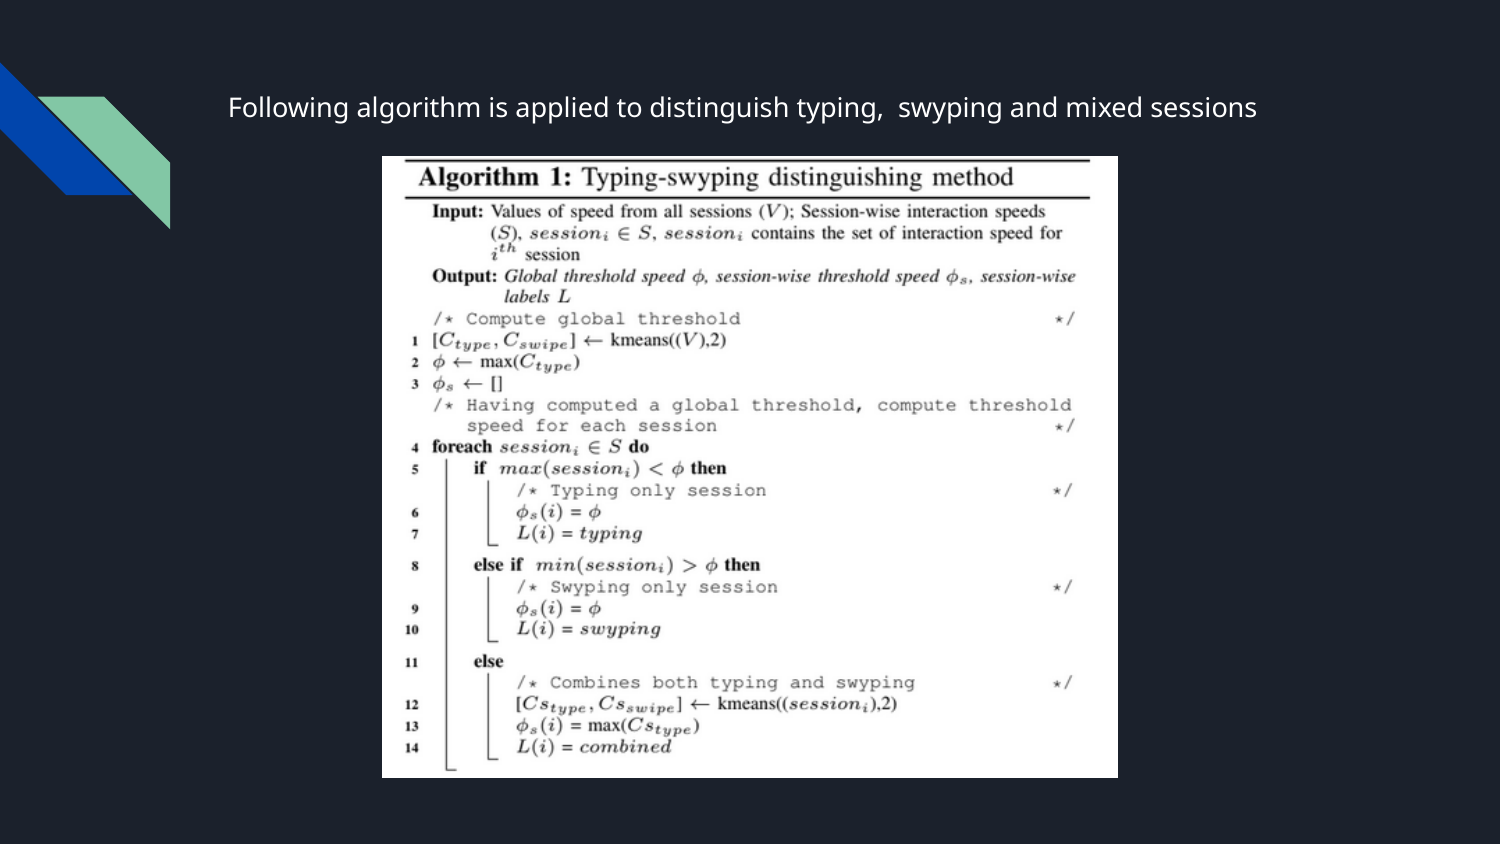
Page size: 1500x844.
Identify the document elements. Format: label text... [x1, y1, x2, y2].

picture [382, 155, 1118, 779]
list Following algorithm is applied to distinguish typing, swyping and mixed sessions [212, 70, 1368, 778]
